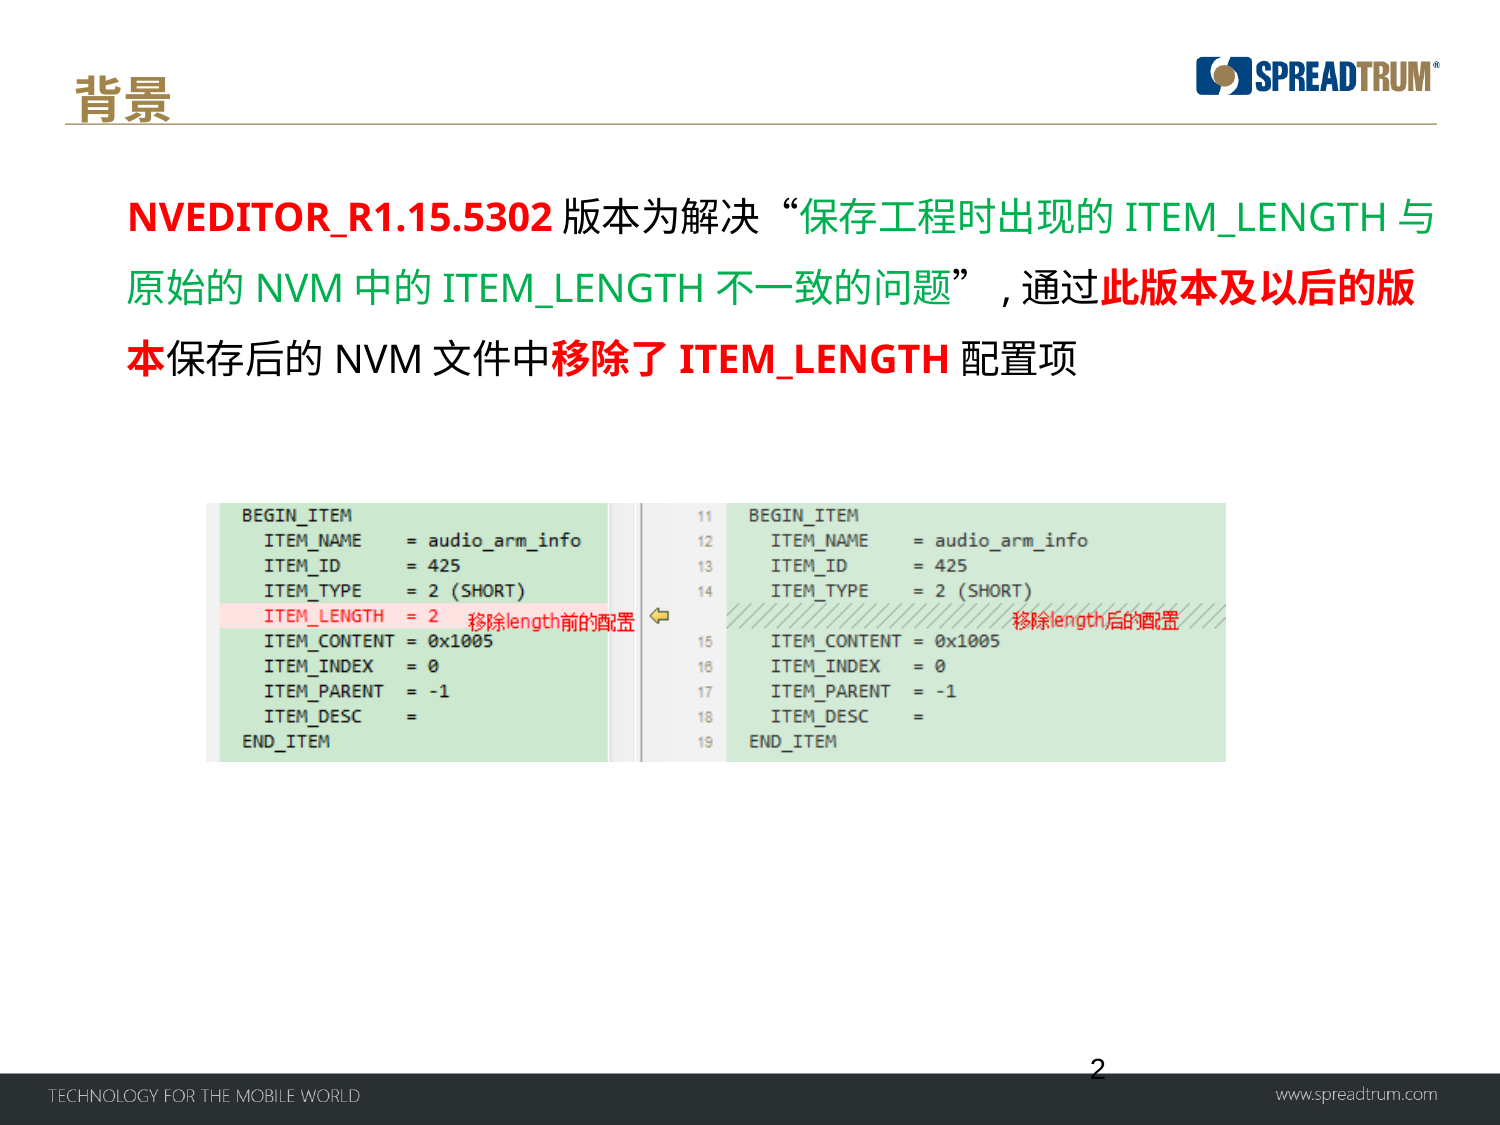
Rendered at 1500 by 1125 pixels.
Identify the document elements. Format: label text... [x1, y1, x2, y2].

slide_number 2 [1074, 1042, 1425, 1103]
title 背景 [58, 60, 1004, 219]
list NVEDITOR_R1.15.5302版本为解决“保存工程时出现的ITEM_LENGTH与原始的NVM中的ITEM_LENGTH不一致的问题”,通过此版本及以后的版本保存后的NVM文件中移除了ITEM_LENGTH配置项 [112, 160, 1459, 946]
picture [0, 0, 1500, 1125]
